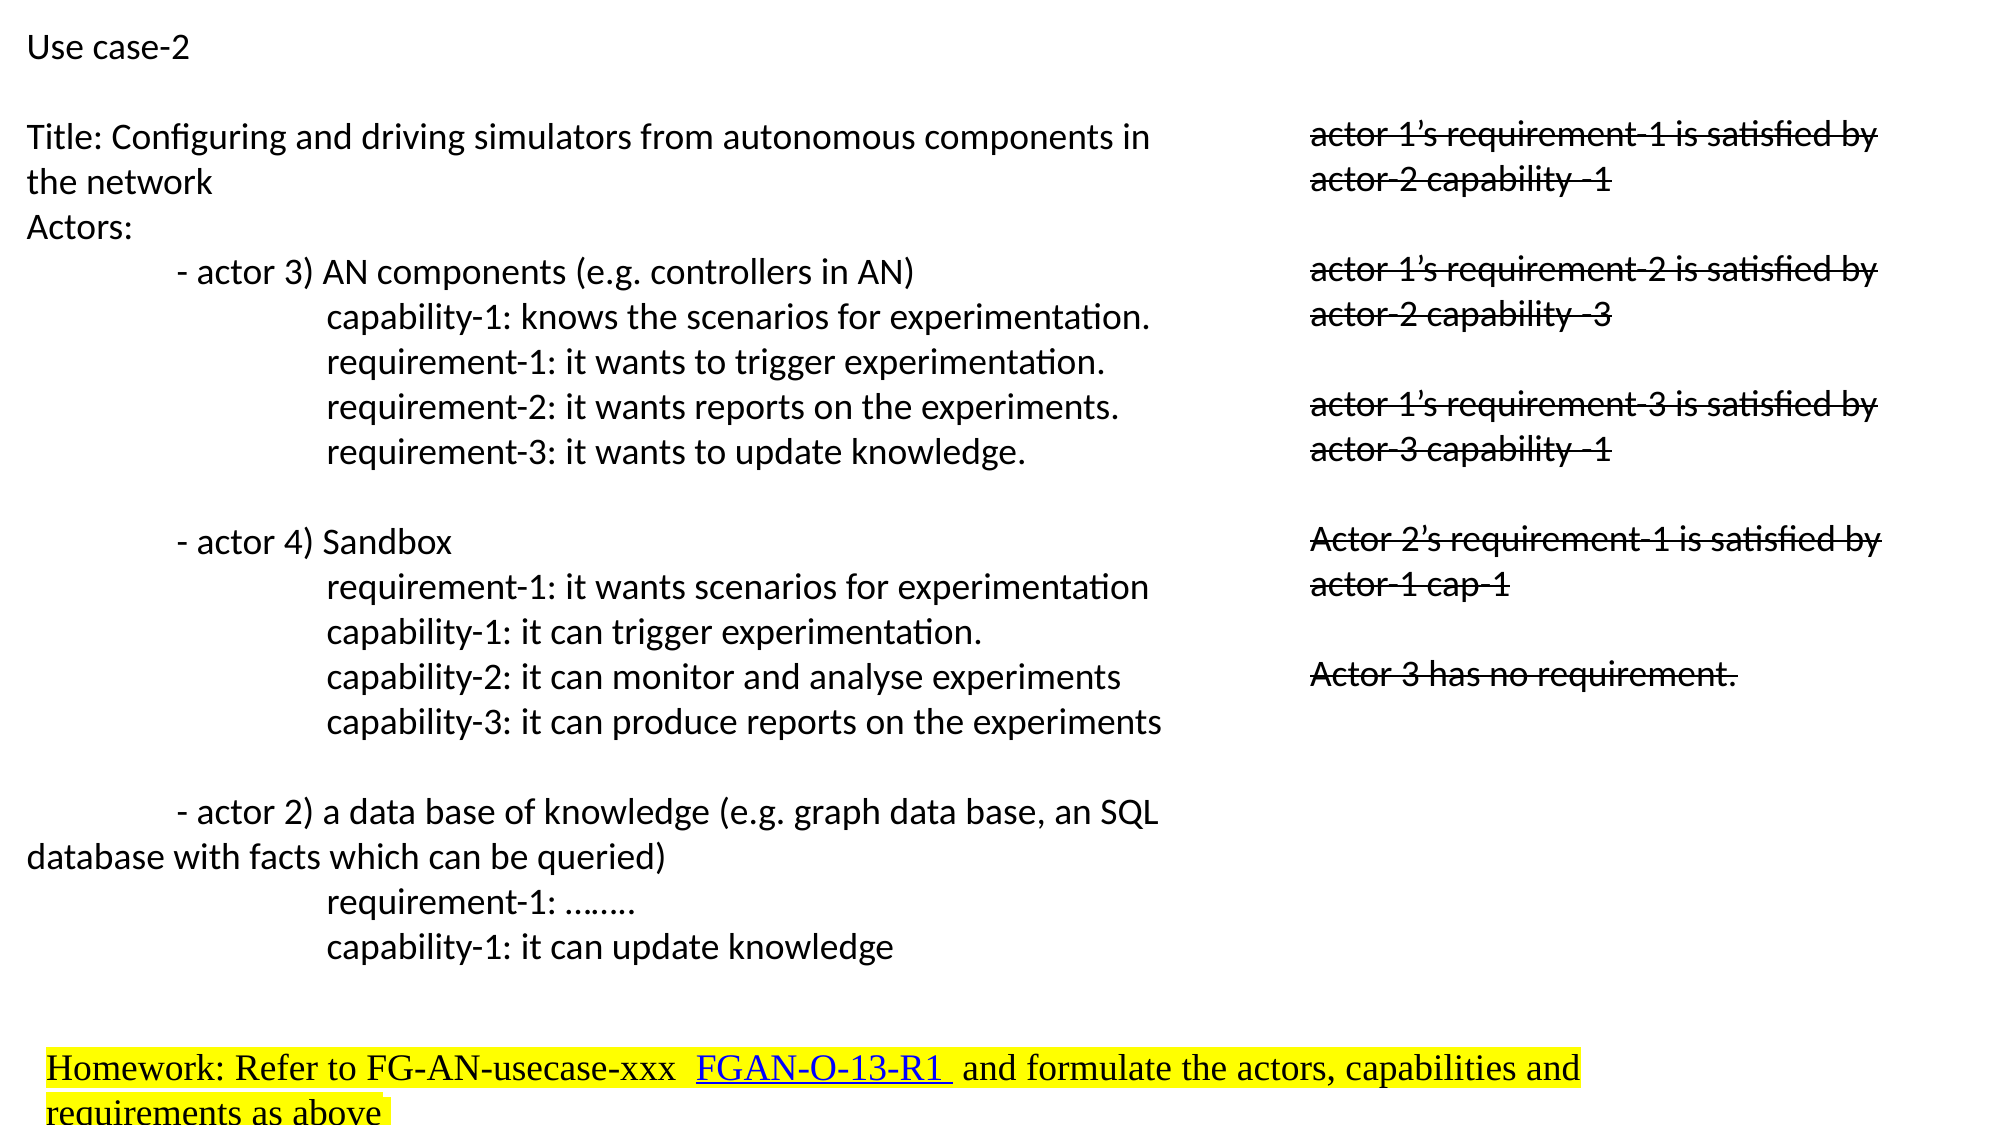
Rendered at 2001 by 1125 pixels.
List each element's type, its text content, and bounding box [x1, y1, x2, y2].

text_box Homework: Refer to FG-AN-usecase-xxx FGAN-O-13-R1 and formulate the actors, capabilities and requirements as above [31, 1035, 1718, 1125]
text_box Use case-2 Title: Configuring and driving simulators from autonomous components in the network Actors: - actor 3) AN components (e.g. controllers in AN) capability-1: knows the scenarios for experimentation. requirement-1: it wants to trigger experimentation. requirement-2: it wants reports on the experiments. requirement-3: it wants to update knowledge. - actor 4) Sandbox requirement-1: it wants scenarios for experimentation capability-1: it can trigger experimentation. capability-2: it can monitor and analyse experiments capability-3: it can produce reports on the experiments - actor 2) a data base of knowledge (e.g. graph data base, an SQL database with facts which can be queried) requirement-1: …….. capability-1: it can update knowledge [11, 14, 1201, 975]
text_box actor 1’s requirement-1 is satisfied by actor-2 capability -1 actor 1’s requirement-2 is satisfied by actor-2 capability -3 actor 1’s requirement-3 is satisfied by actor-3 capability -1 Actor 2’s requirement-1 is satisfied by actor-1 cap-1 Actor 3 has no requirement. [1295, 101, 1945, 702]
